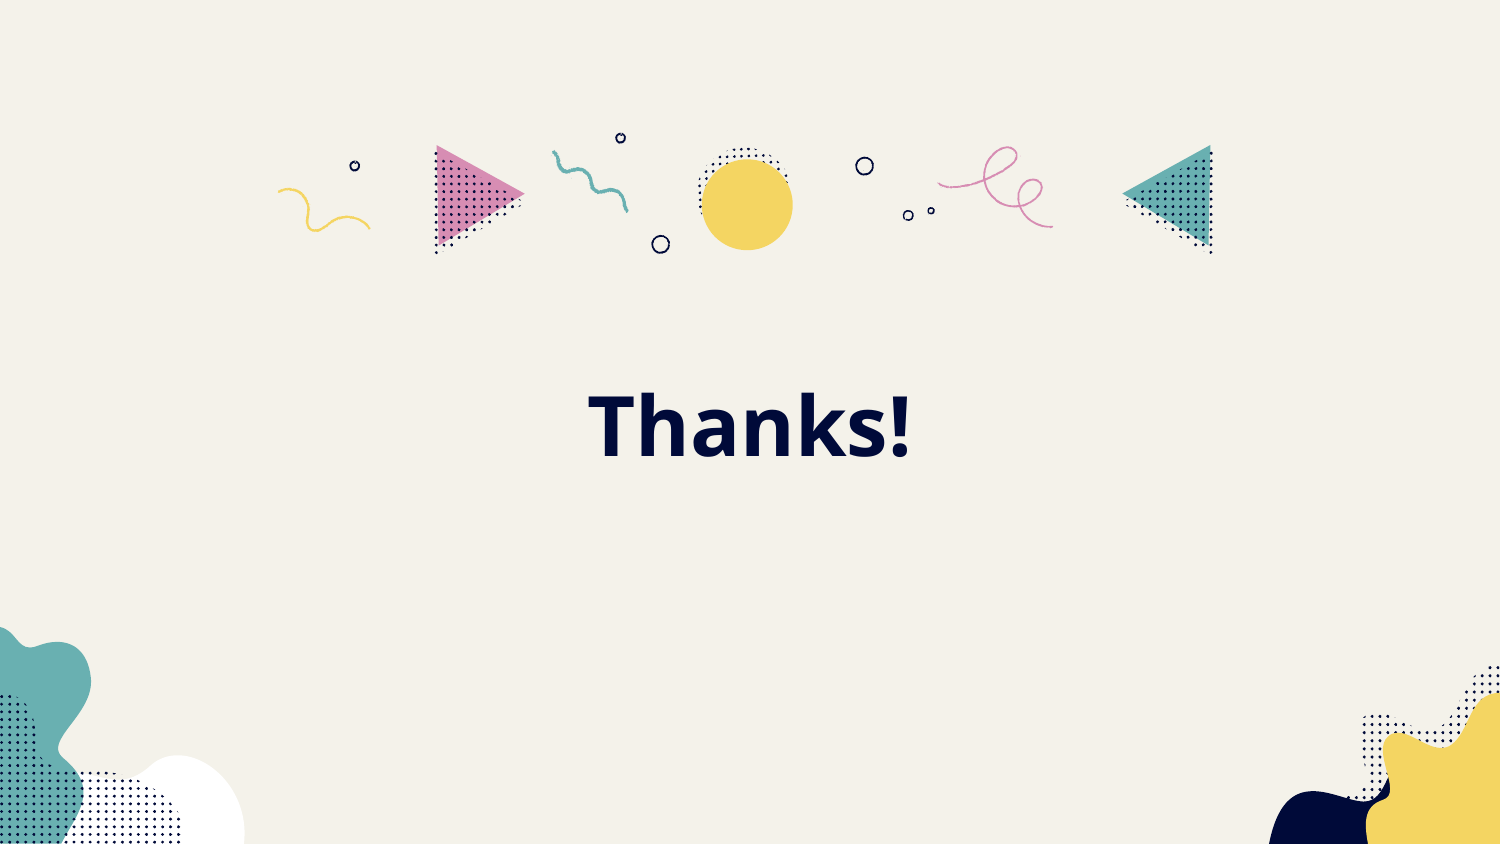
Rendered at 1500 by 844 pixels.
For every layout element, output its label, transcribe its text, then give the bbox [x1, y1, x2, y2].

subtitle Thanks! [311, 307, 1189, 538]
